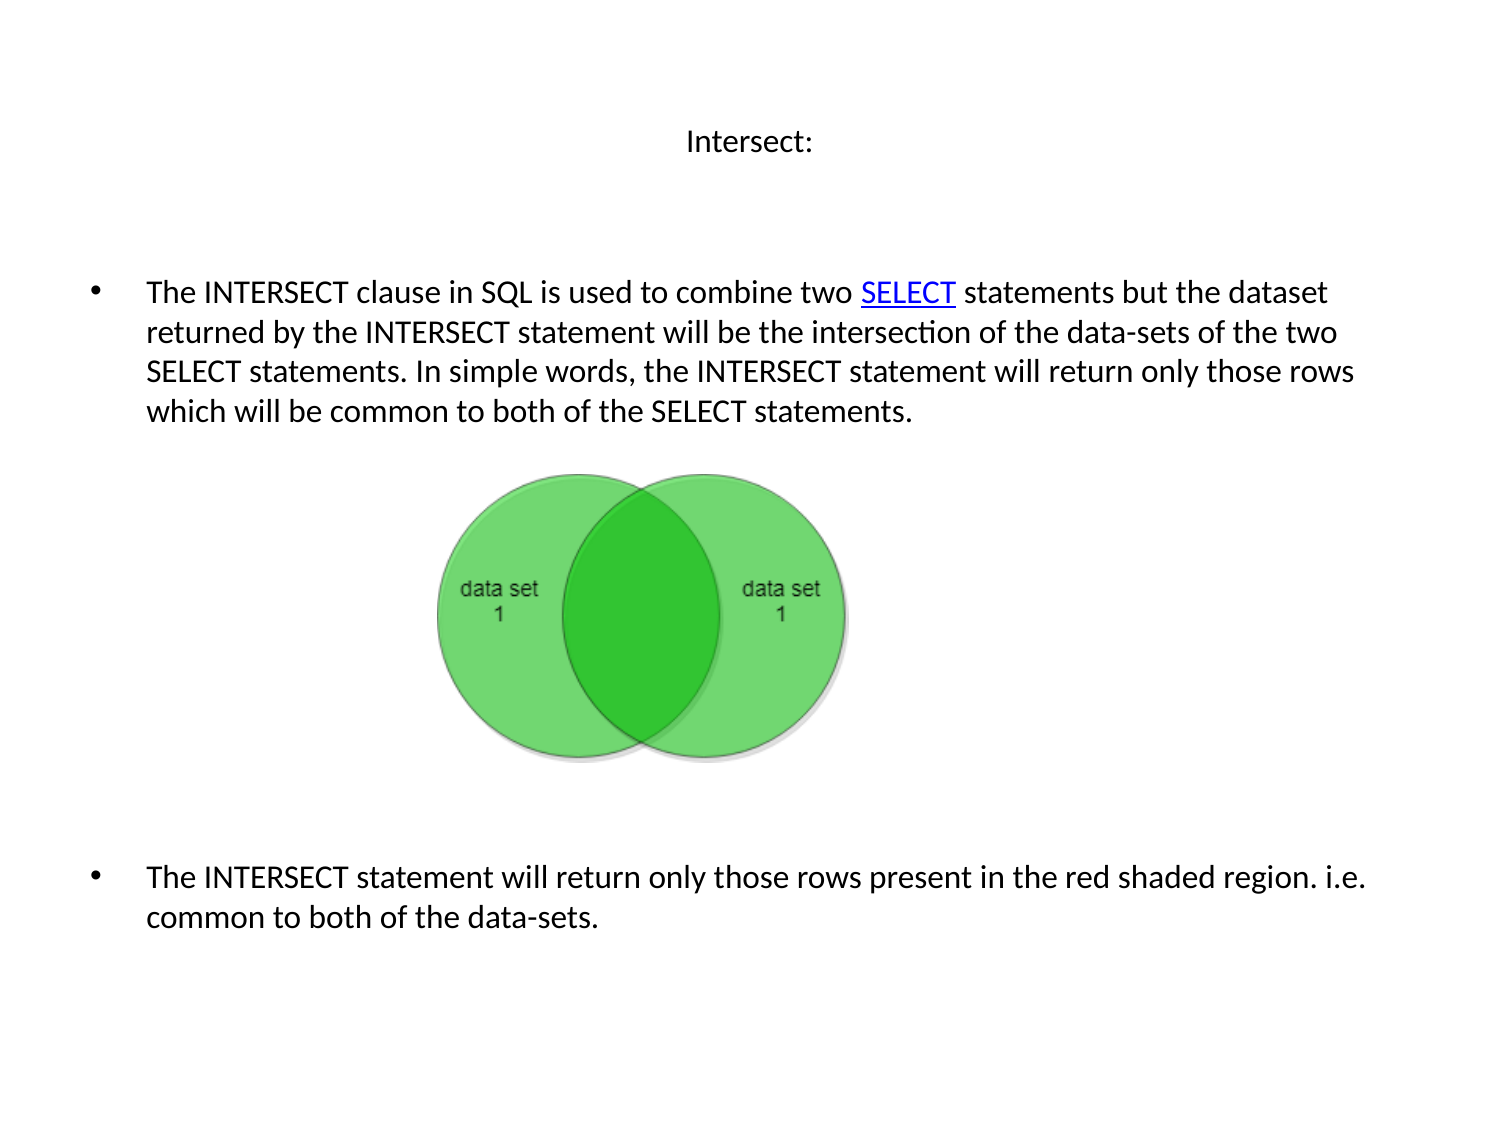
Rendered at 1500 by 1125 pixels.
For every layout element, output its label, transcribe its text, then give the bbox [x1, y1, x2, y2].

list The INTERSECT clause in SQL is used to combine two SELECT statements but the dataset returned by the INTERSECT statement will be the intersection of the data-sets of the two SELECT statements. In simple words, the INTERSECT statement will return only those rows which will be common to both of the SELECT statements. The INTERSECT statement will return only those rows present in the red shaded region. i.e. common to both of the data-sets. [75, 262, 1425, 1005]
picture [437, 474, 849, 763]
title Intersect: [75, 45, 1425, 233]
